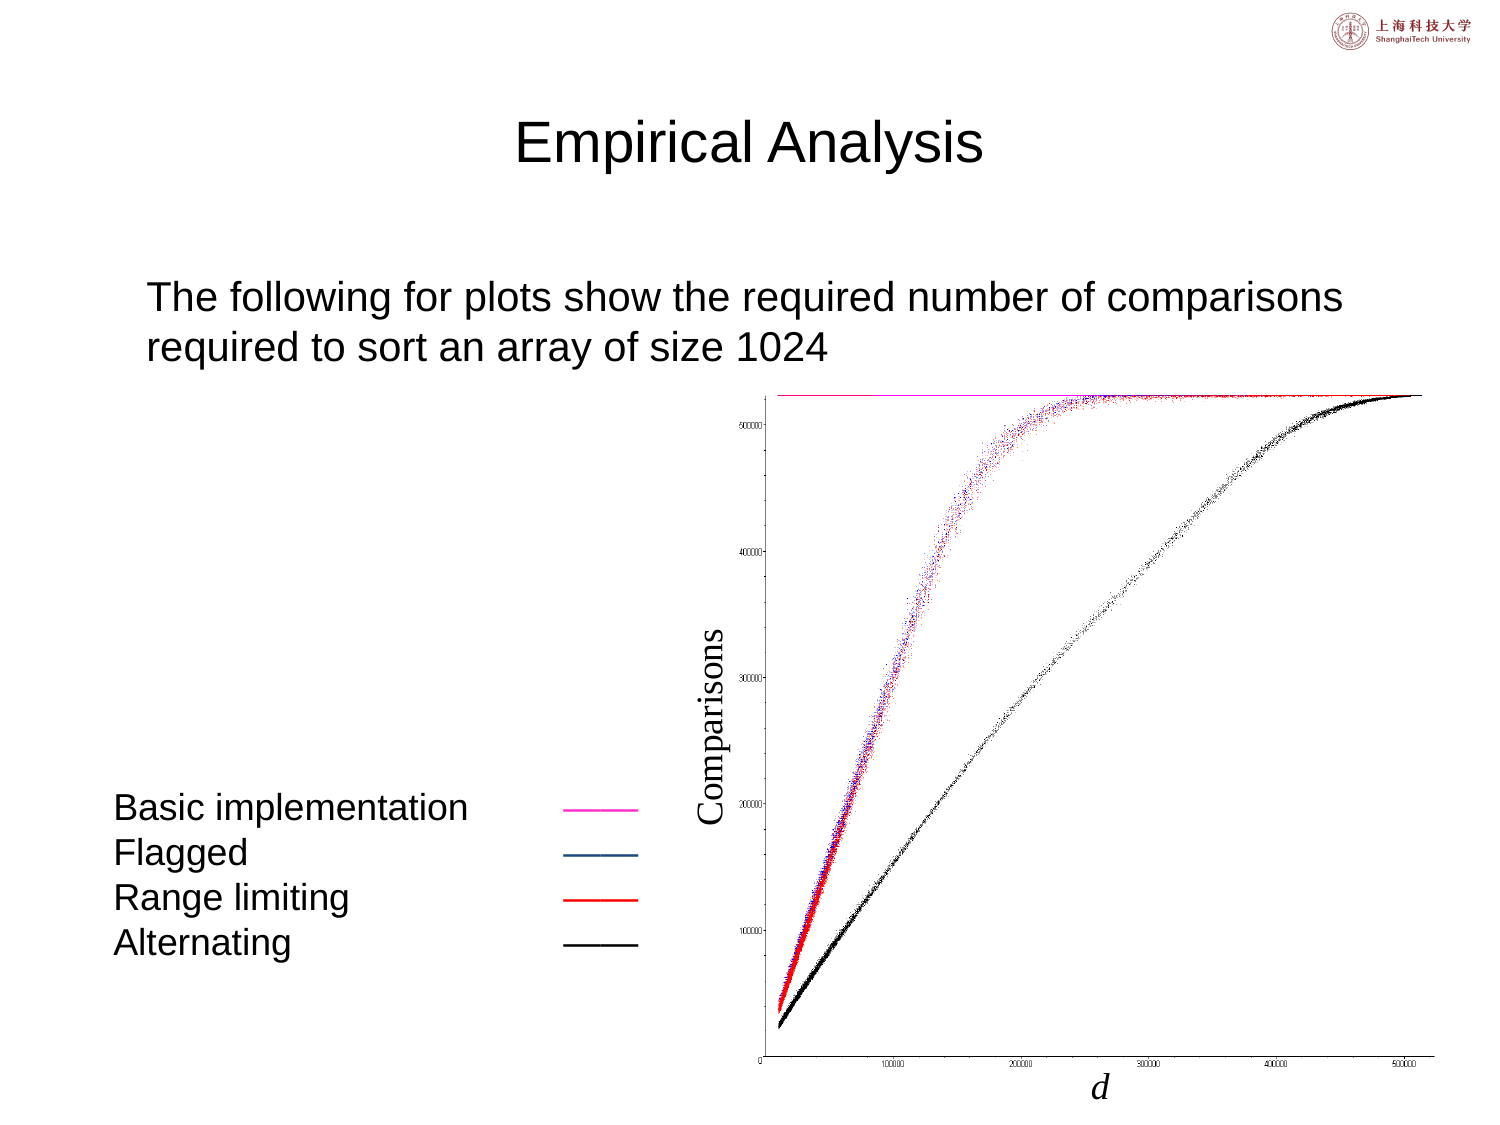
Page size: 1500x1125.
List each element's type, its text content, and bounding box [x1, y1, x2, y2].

text_box Comparisons [677, 613, 732, 842]
picture [1327, 0, 1478, 109]
text_box Basic implementation —— Flagged —— Range limiting —— Alternating —— [98, 775, 654, 971]
list The following for plots show the required number of comparisons required to sort an array of size 1024 [74, 262, 1426, 1006]
text_box d [1076, 1084, 1125, 1115]
title Empirical Analysis [74, 44, 1426, 233]
picture [737, 386, 1436, 1076]
